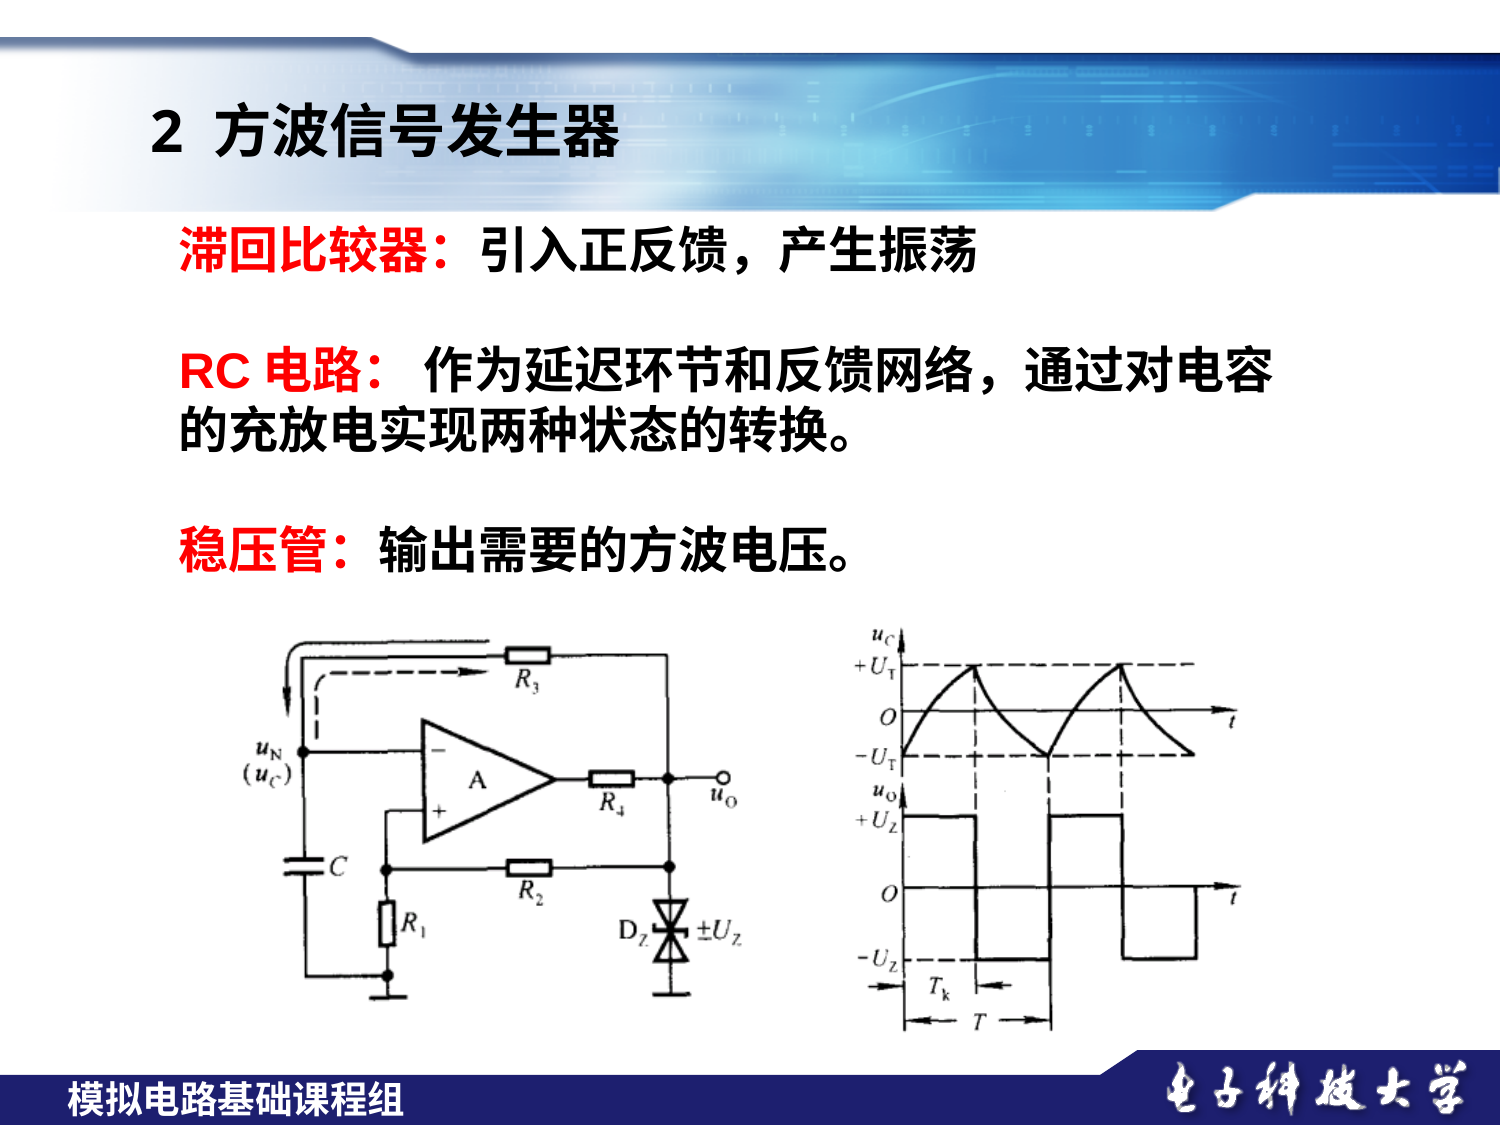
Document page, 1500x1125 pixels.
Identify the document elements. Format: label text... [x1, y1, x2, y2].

picture [0, 37, 1500, 213]
text_box 2 方波信号发生器 [74, 82, 1413, 175]
picture [843, 609, 1266, 1039]
text_box 滞回比较器：引入正反馈，产生振荡 RC电路： 作为延迟环节和反馈网络，通过对电容的充放电实现两种状态的转换。 稳压管：输出需要的方波电压。 [163, 210, 1289, 586]
picture [222, 620, 795, 1025]
